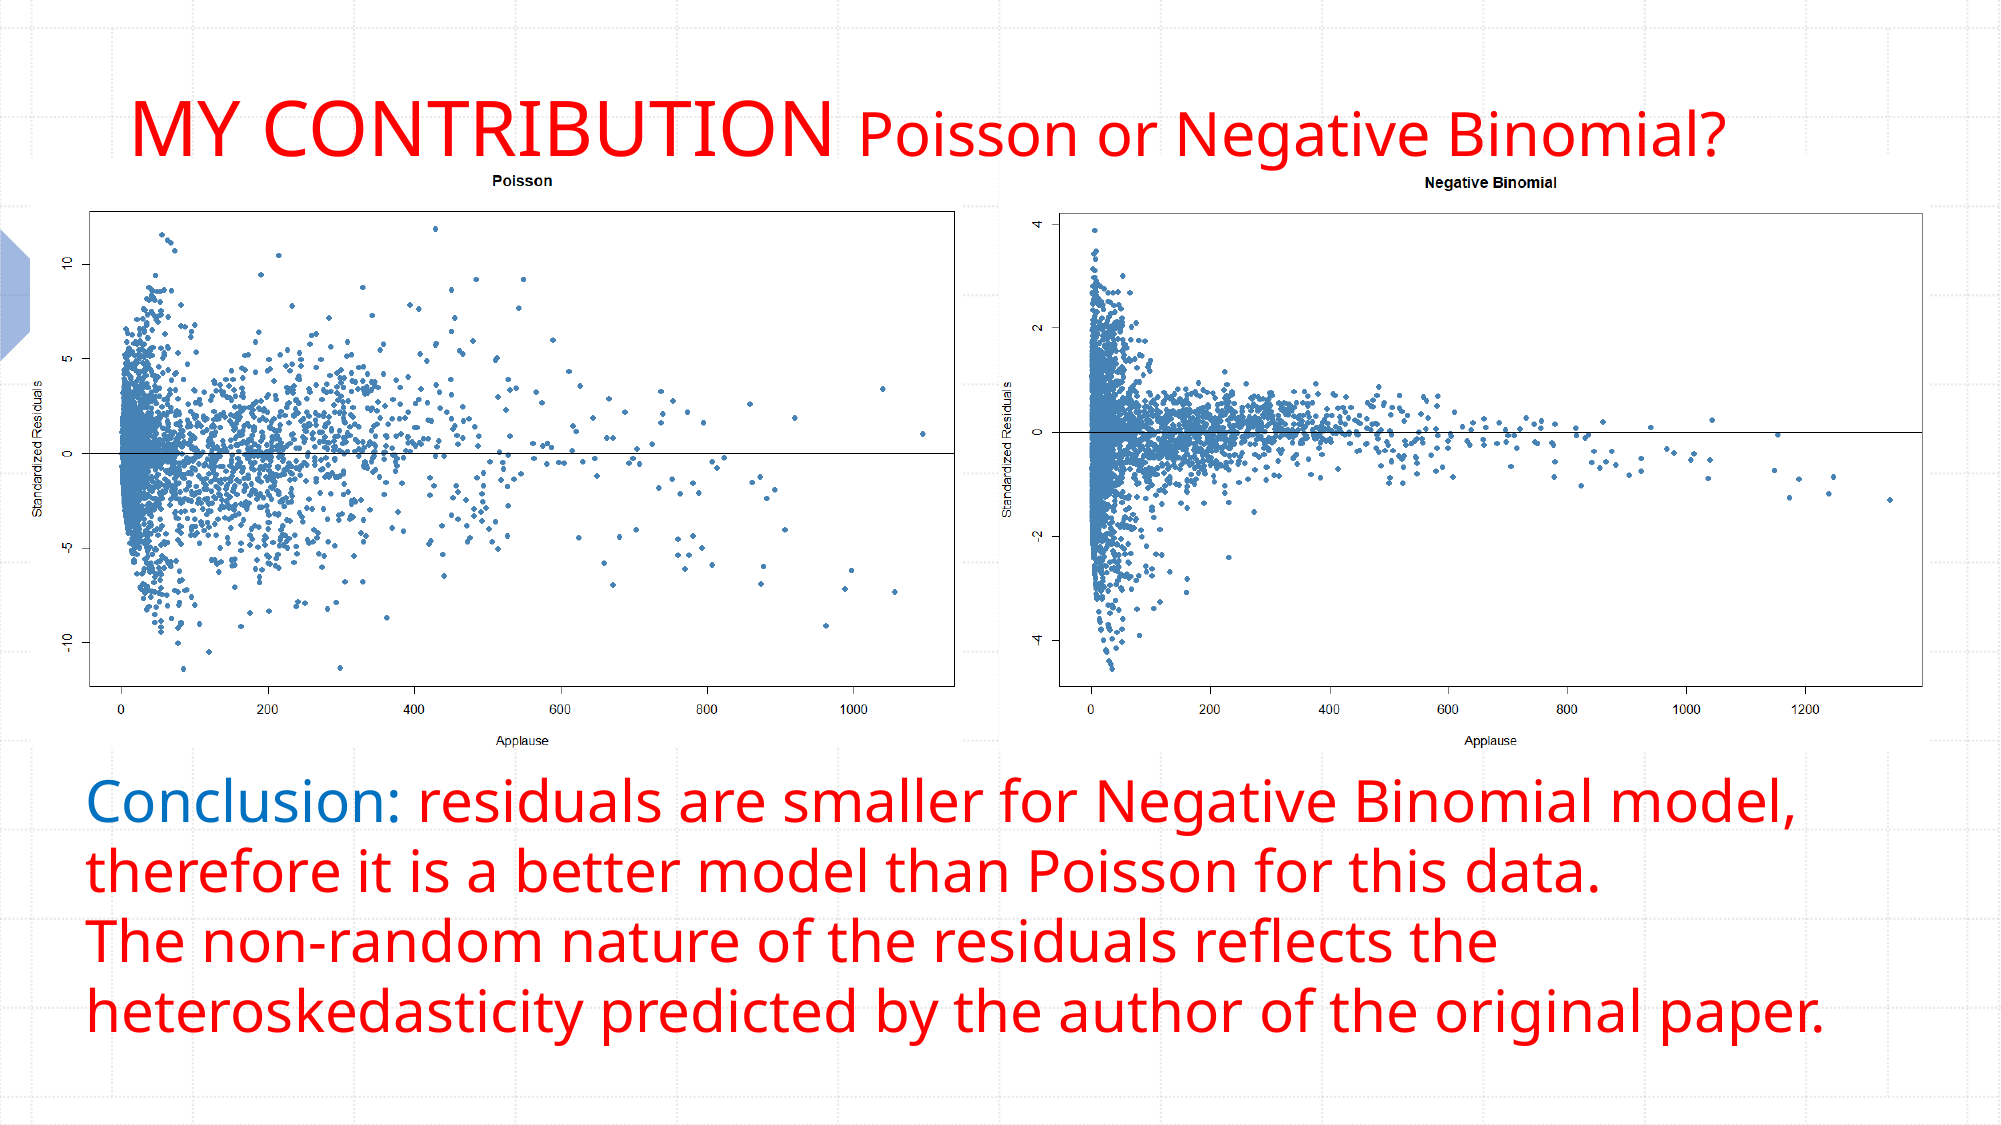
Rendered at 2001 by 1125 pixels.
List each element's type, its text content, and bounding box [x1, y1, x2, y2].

picture [30, 158, 961, 748]
text_box MY CONTRIBUTION Poisson or Negative Binomial? [113, 58, 1808, 180]
picture [999, 154, 1930, 752]
text_box Conclusion: residuals are smaller for Negative Binomial model, therefore it is a better model than Poisson for this data. The non-random nature of the residuals reflects the heteroskedasticity predicted by the author of the original paper. [70, 751, 1957, 1052]
